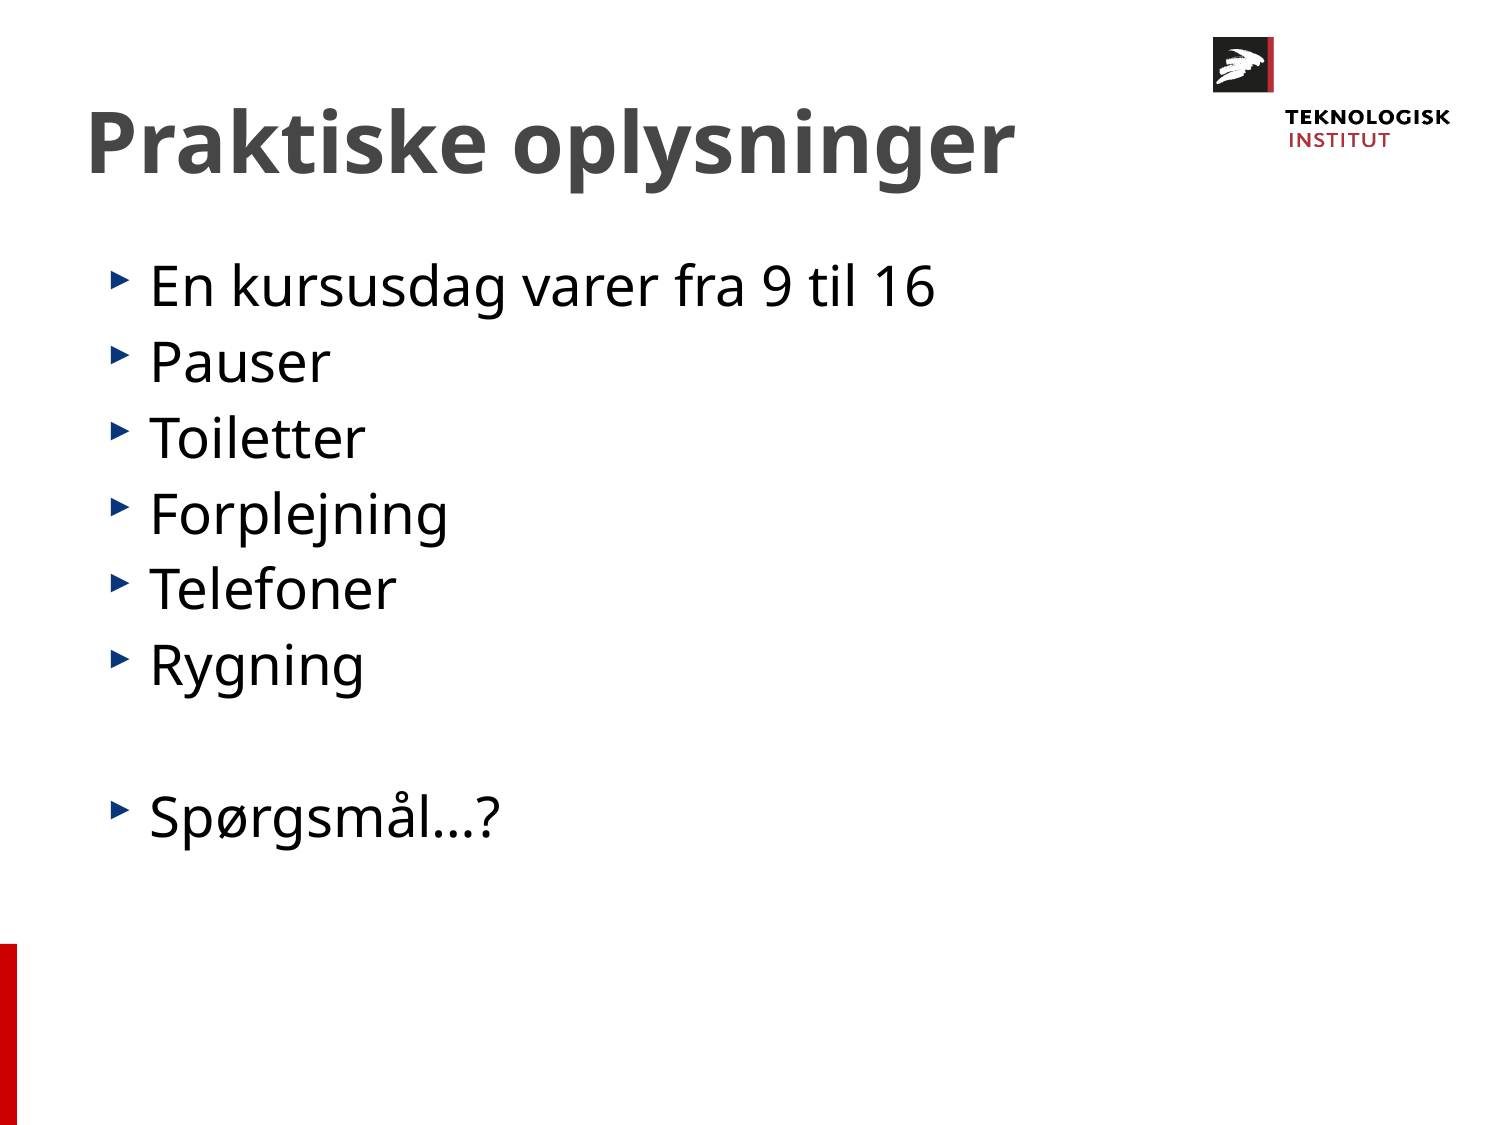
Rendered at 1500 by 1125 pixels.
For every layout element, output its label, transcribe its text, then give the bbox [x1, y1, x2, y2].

picture [1213, 37, 1450, 147]
list En kursusdag varer fra 9 til 16 Pauser Toiletter Forplejning Telefoner Rygning Spørgsmål…? [75, 243, 1424, 986]
title Praktiske oplysninger [70, 45, 1425, 233]
